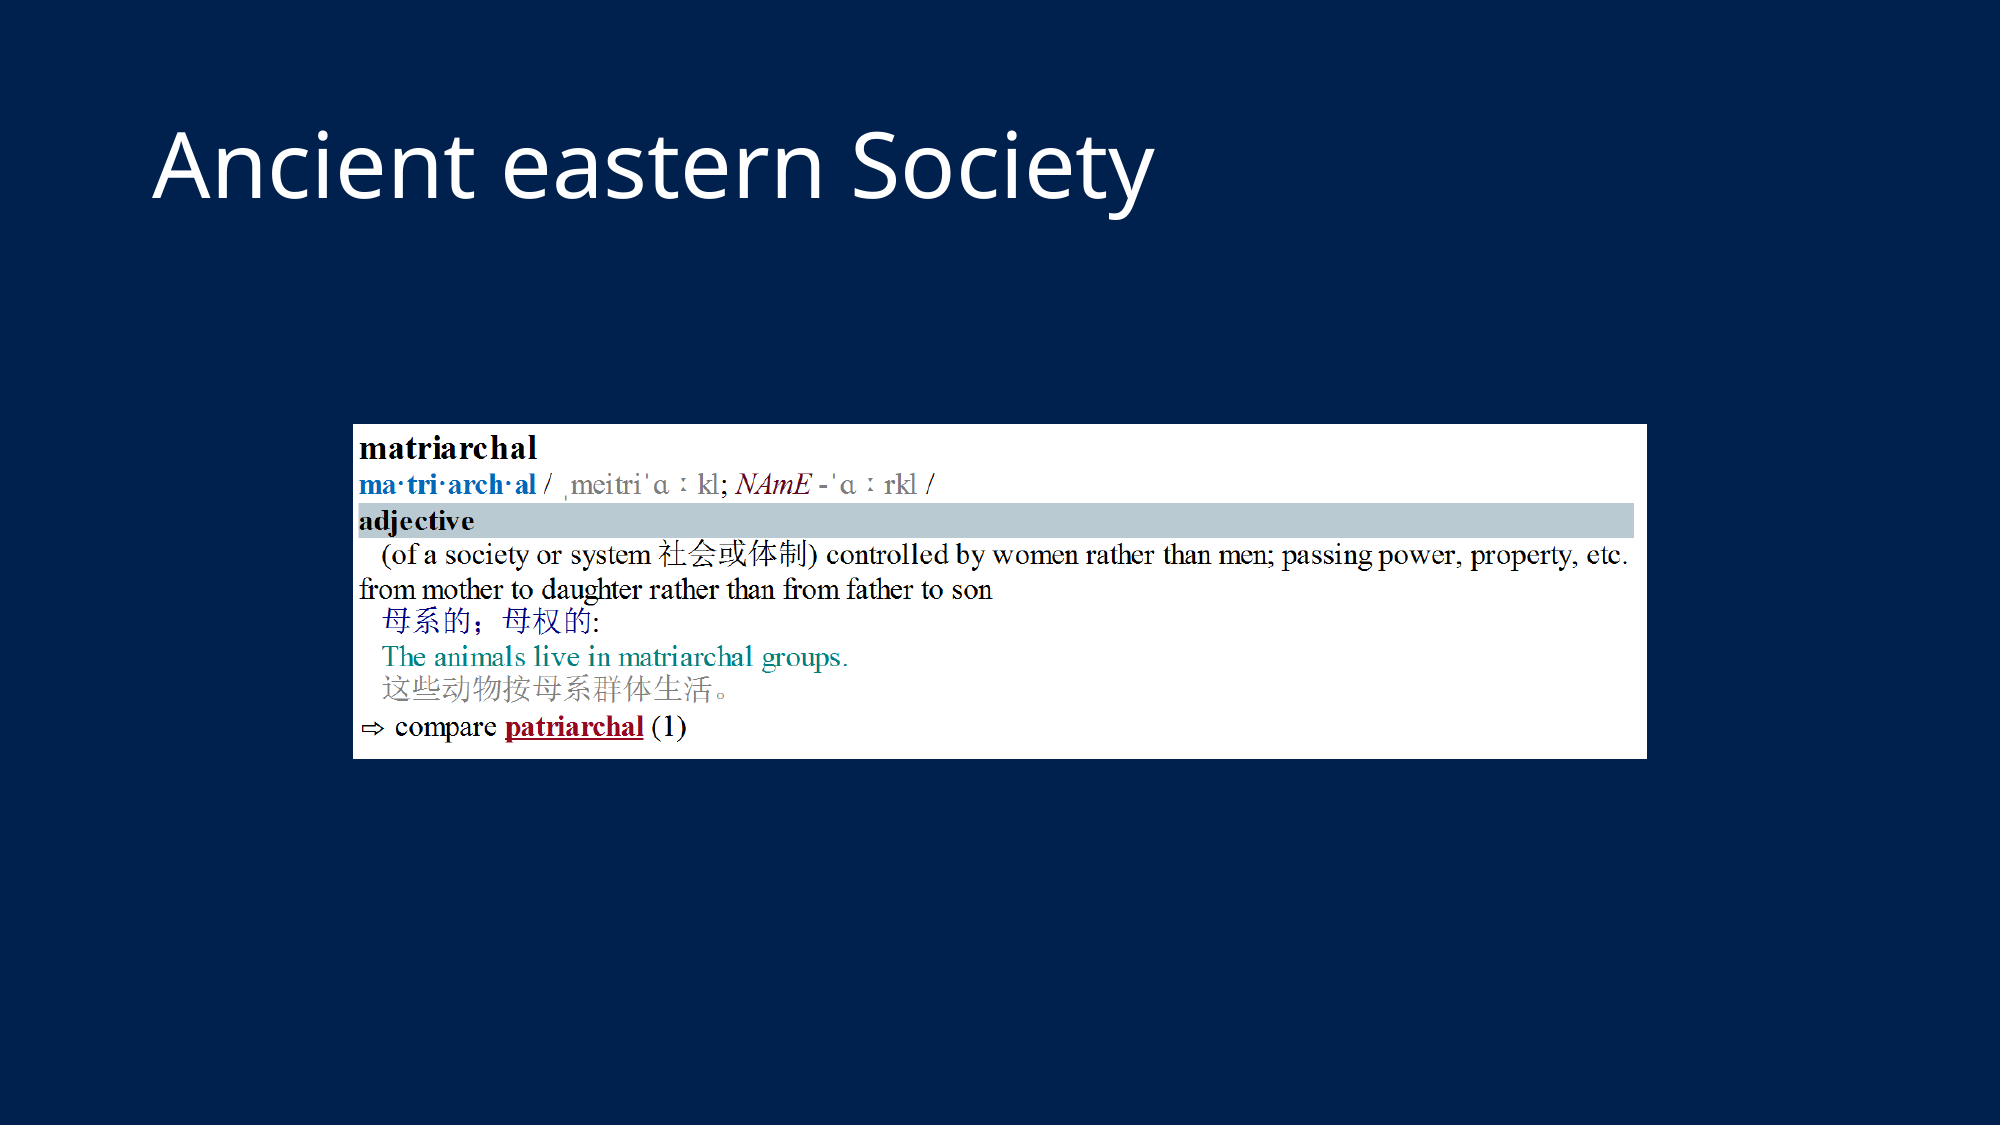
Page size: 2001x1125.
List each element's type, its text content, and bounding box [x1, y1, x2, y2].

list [353, 424, 1647, 759]
title Ancient eastern Society [137, 59, 1863, 278]
